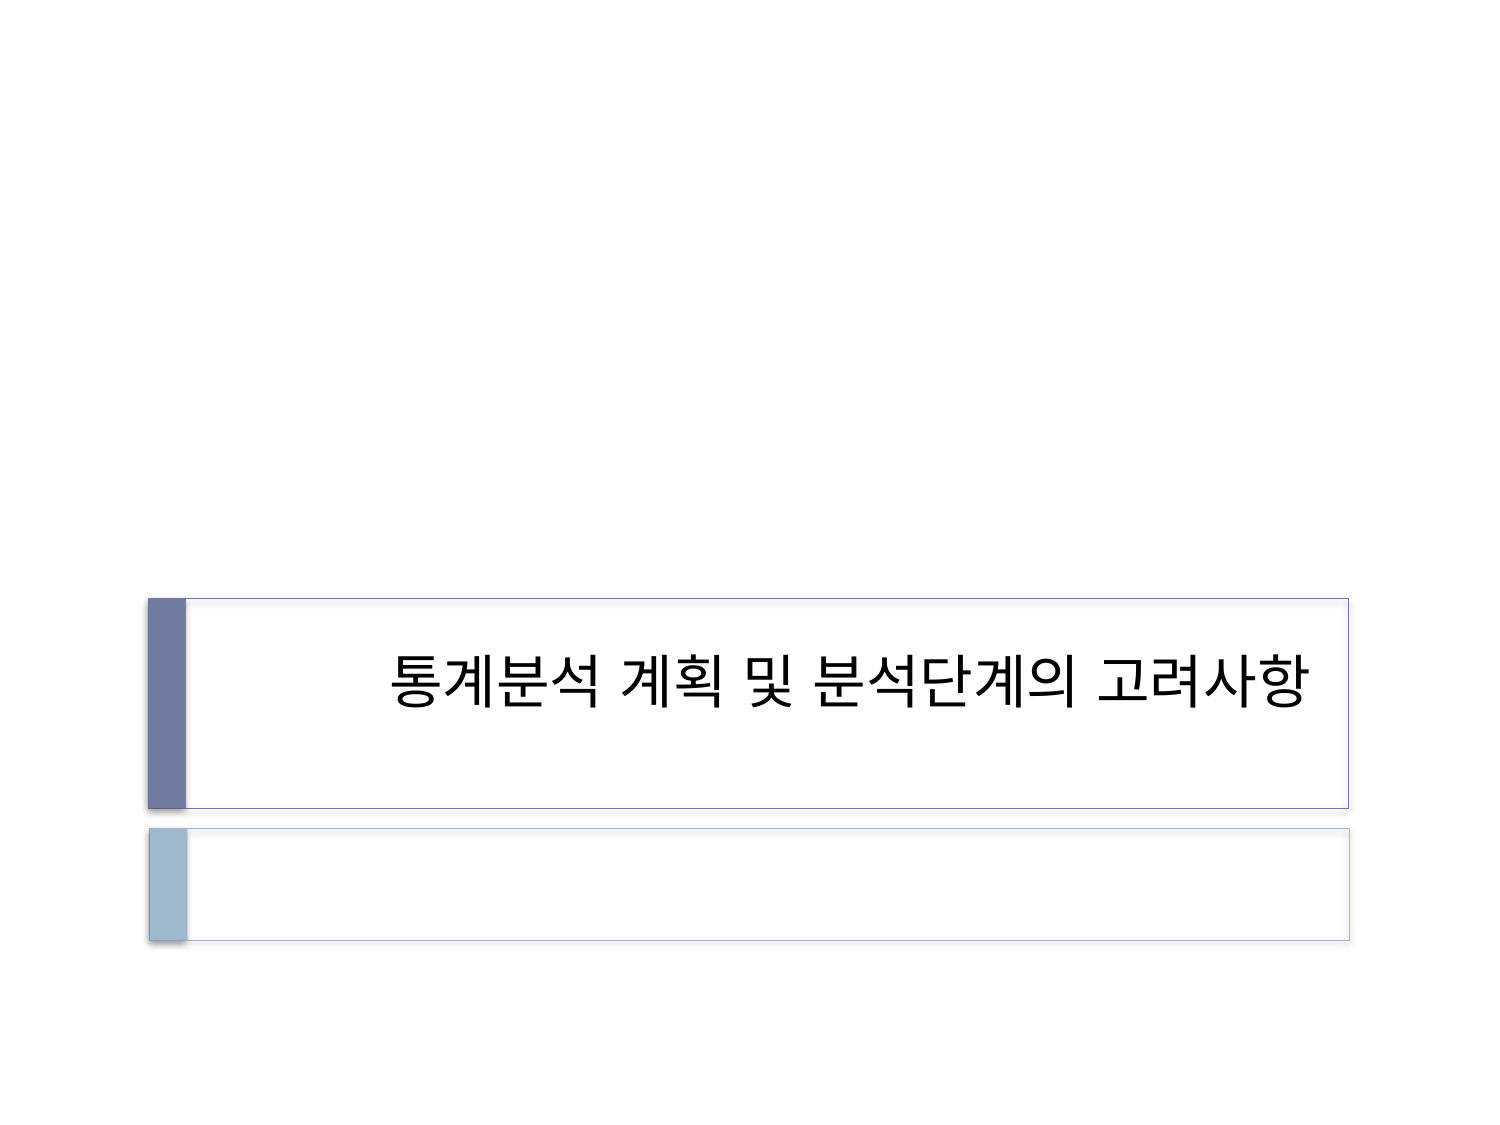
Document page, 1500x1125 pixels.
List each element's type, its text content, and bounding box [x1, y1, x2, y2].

title 통계분석 계획 및 분석단계의 고려사항 [200, 637, 1325, 800]
